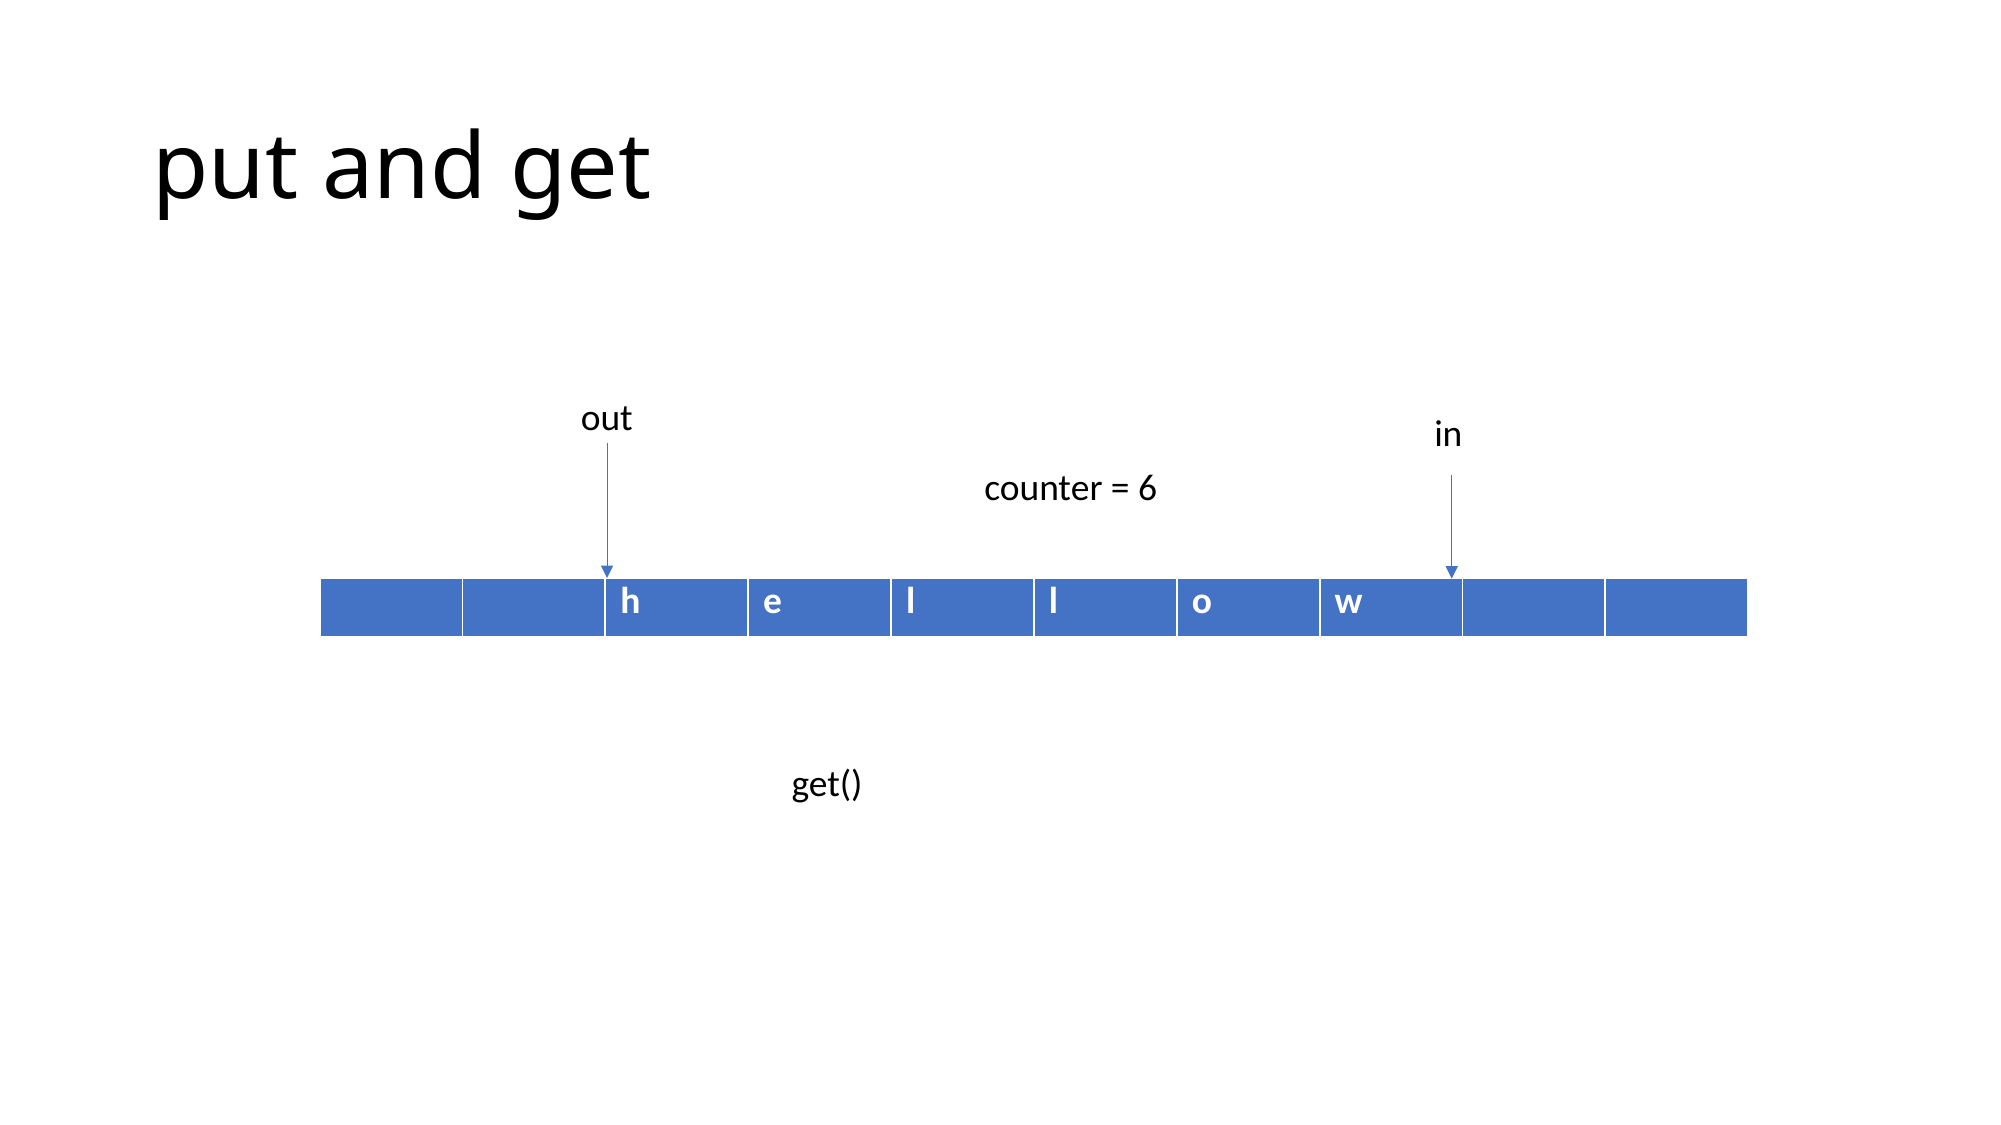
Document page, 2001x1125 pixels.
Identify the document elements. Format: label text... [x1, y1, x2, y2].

text_box in [1419, 401, 1583, 462]
table_header [1606, 579, 1747, 636]
table_header h [606, 579, 747, 636]
table_header [321, 579, 462, 636]
text_box counter = 6 [969, 455, 1231, 516]
table_header l [1035, 579, 1176, 636]
table_header w [1321, 579, 1462, 636]
text_box out [565, 385, 729, 446]
table_header [463, 579, 604, 636]
title put and get [137, 59, 1863, 278]
table_header o [1178, 579, 1319, 636]
table_header e [749, 579, 890, 636]
table_header [1463, 579, 1604, 636]
text_box get() [776, 751, 1133, 812]
table_header l [892, 579, 1033, 636]
